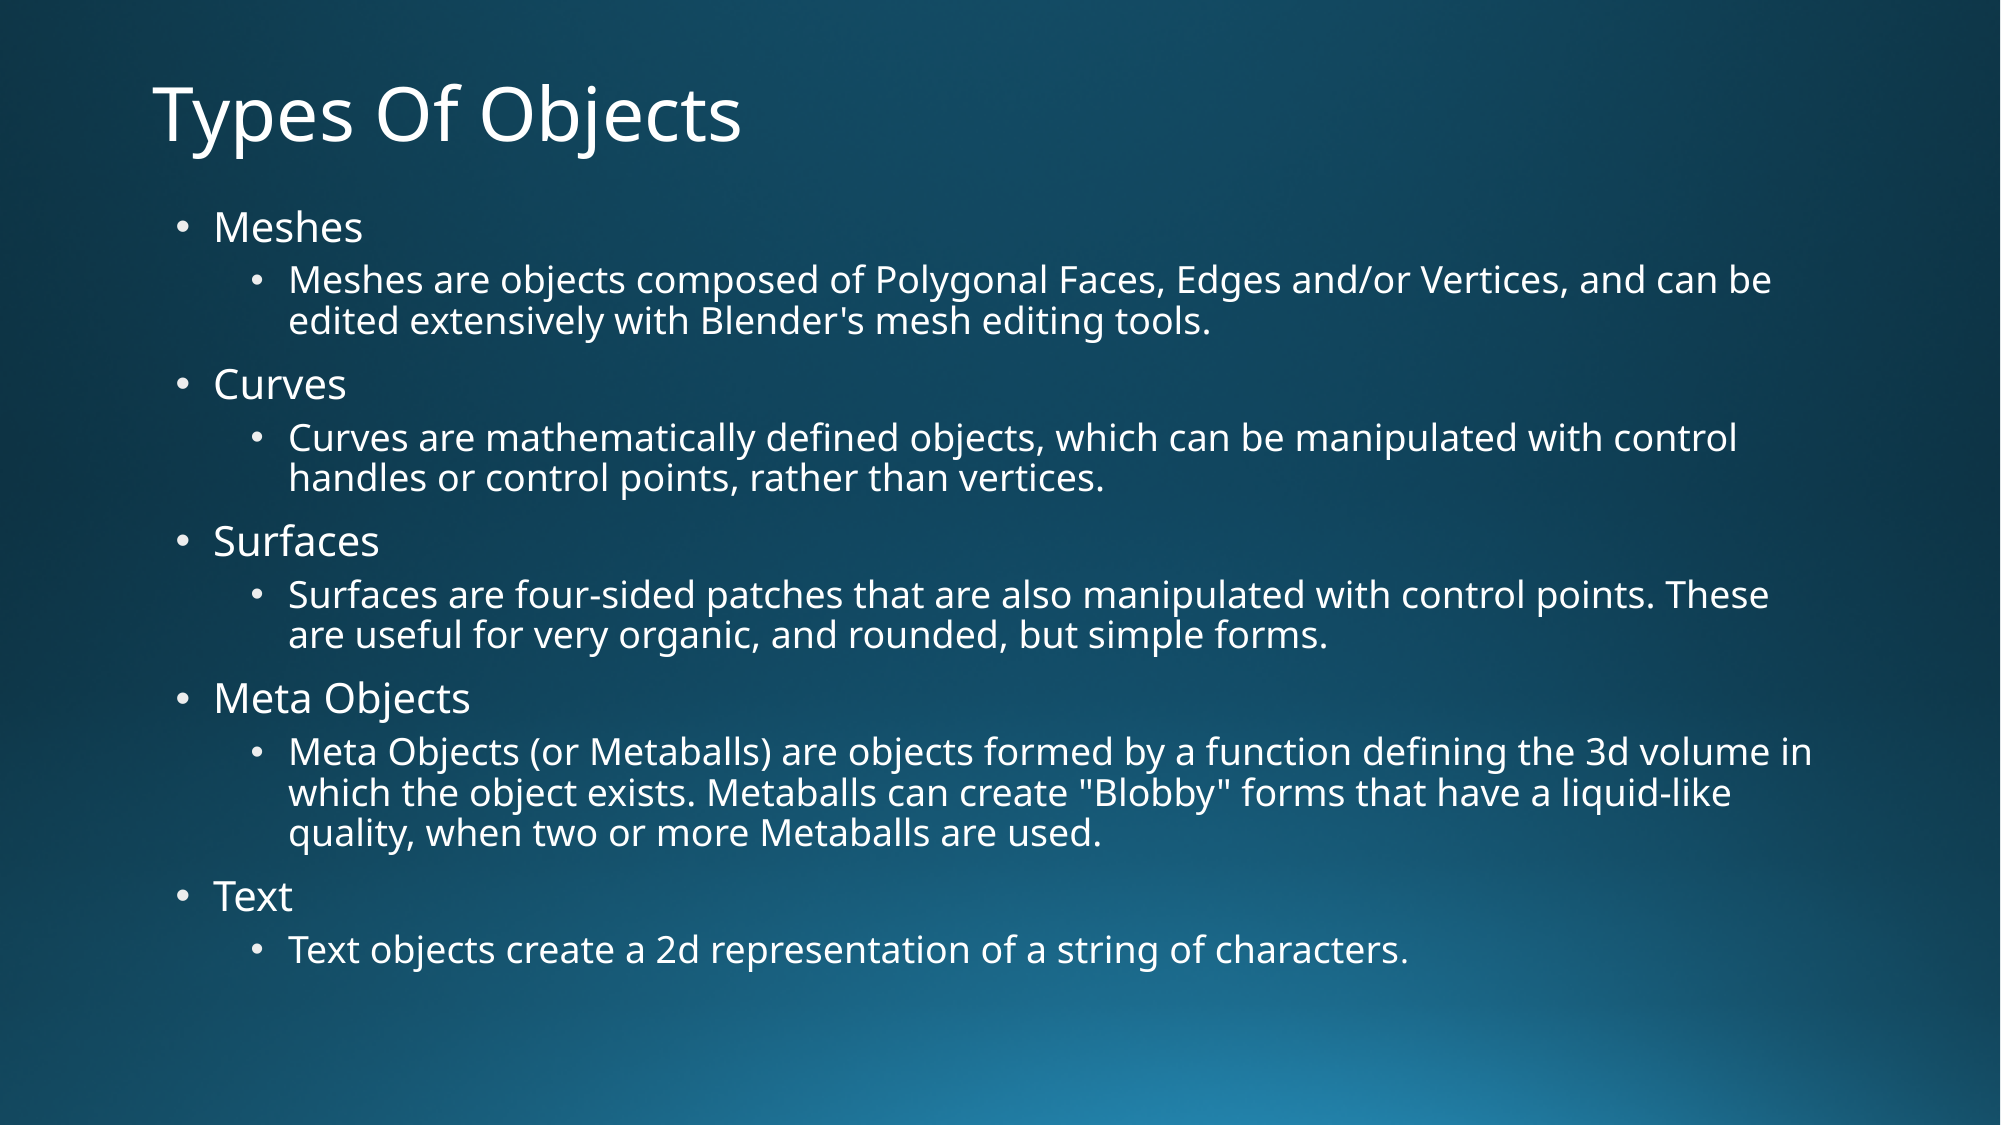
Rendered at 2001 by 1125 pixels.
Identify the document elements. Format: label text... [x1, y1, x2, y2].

title Types Of Objects [137, 36, 1863, 199]
list Meshes Meshes are objects composed of Polygonal Faces, Edges and/or Vertices, and can be edited extensively with Blender's mesh editing tools. Curves Curves are mathematically defined objects, which can be manipulated with control handles or control points, rather than vertices. Surfaces Surfaces are four-sided patches that are also manipulated with control points. These are useful for very organic, and rounded, but simple forms. Meta Objects Meta Objects (or Metaballs) are objects formed by a function defining the 3d volume in which the object exists. Metaballs can create "Blobby" forms that have a liquid-like quality, when two or more Metaballs are used. Text Text objects create a 2d representation of a string of characters. [160, 198, 1840, 1074]
picture [0, 0, 2001, 1125]
